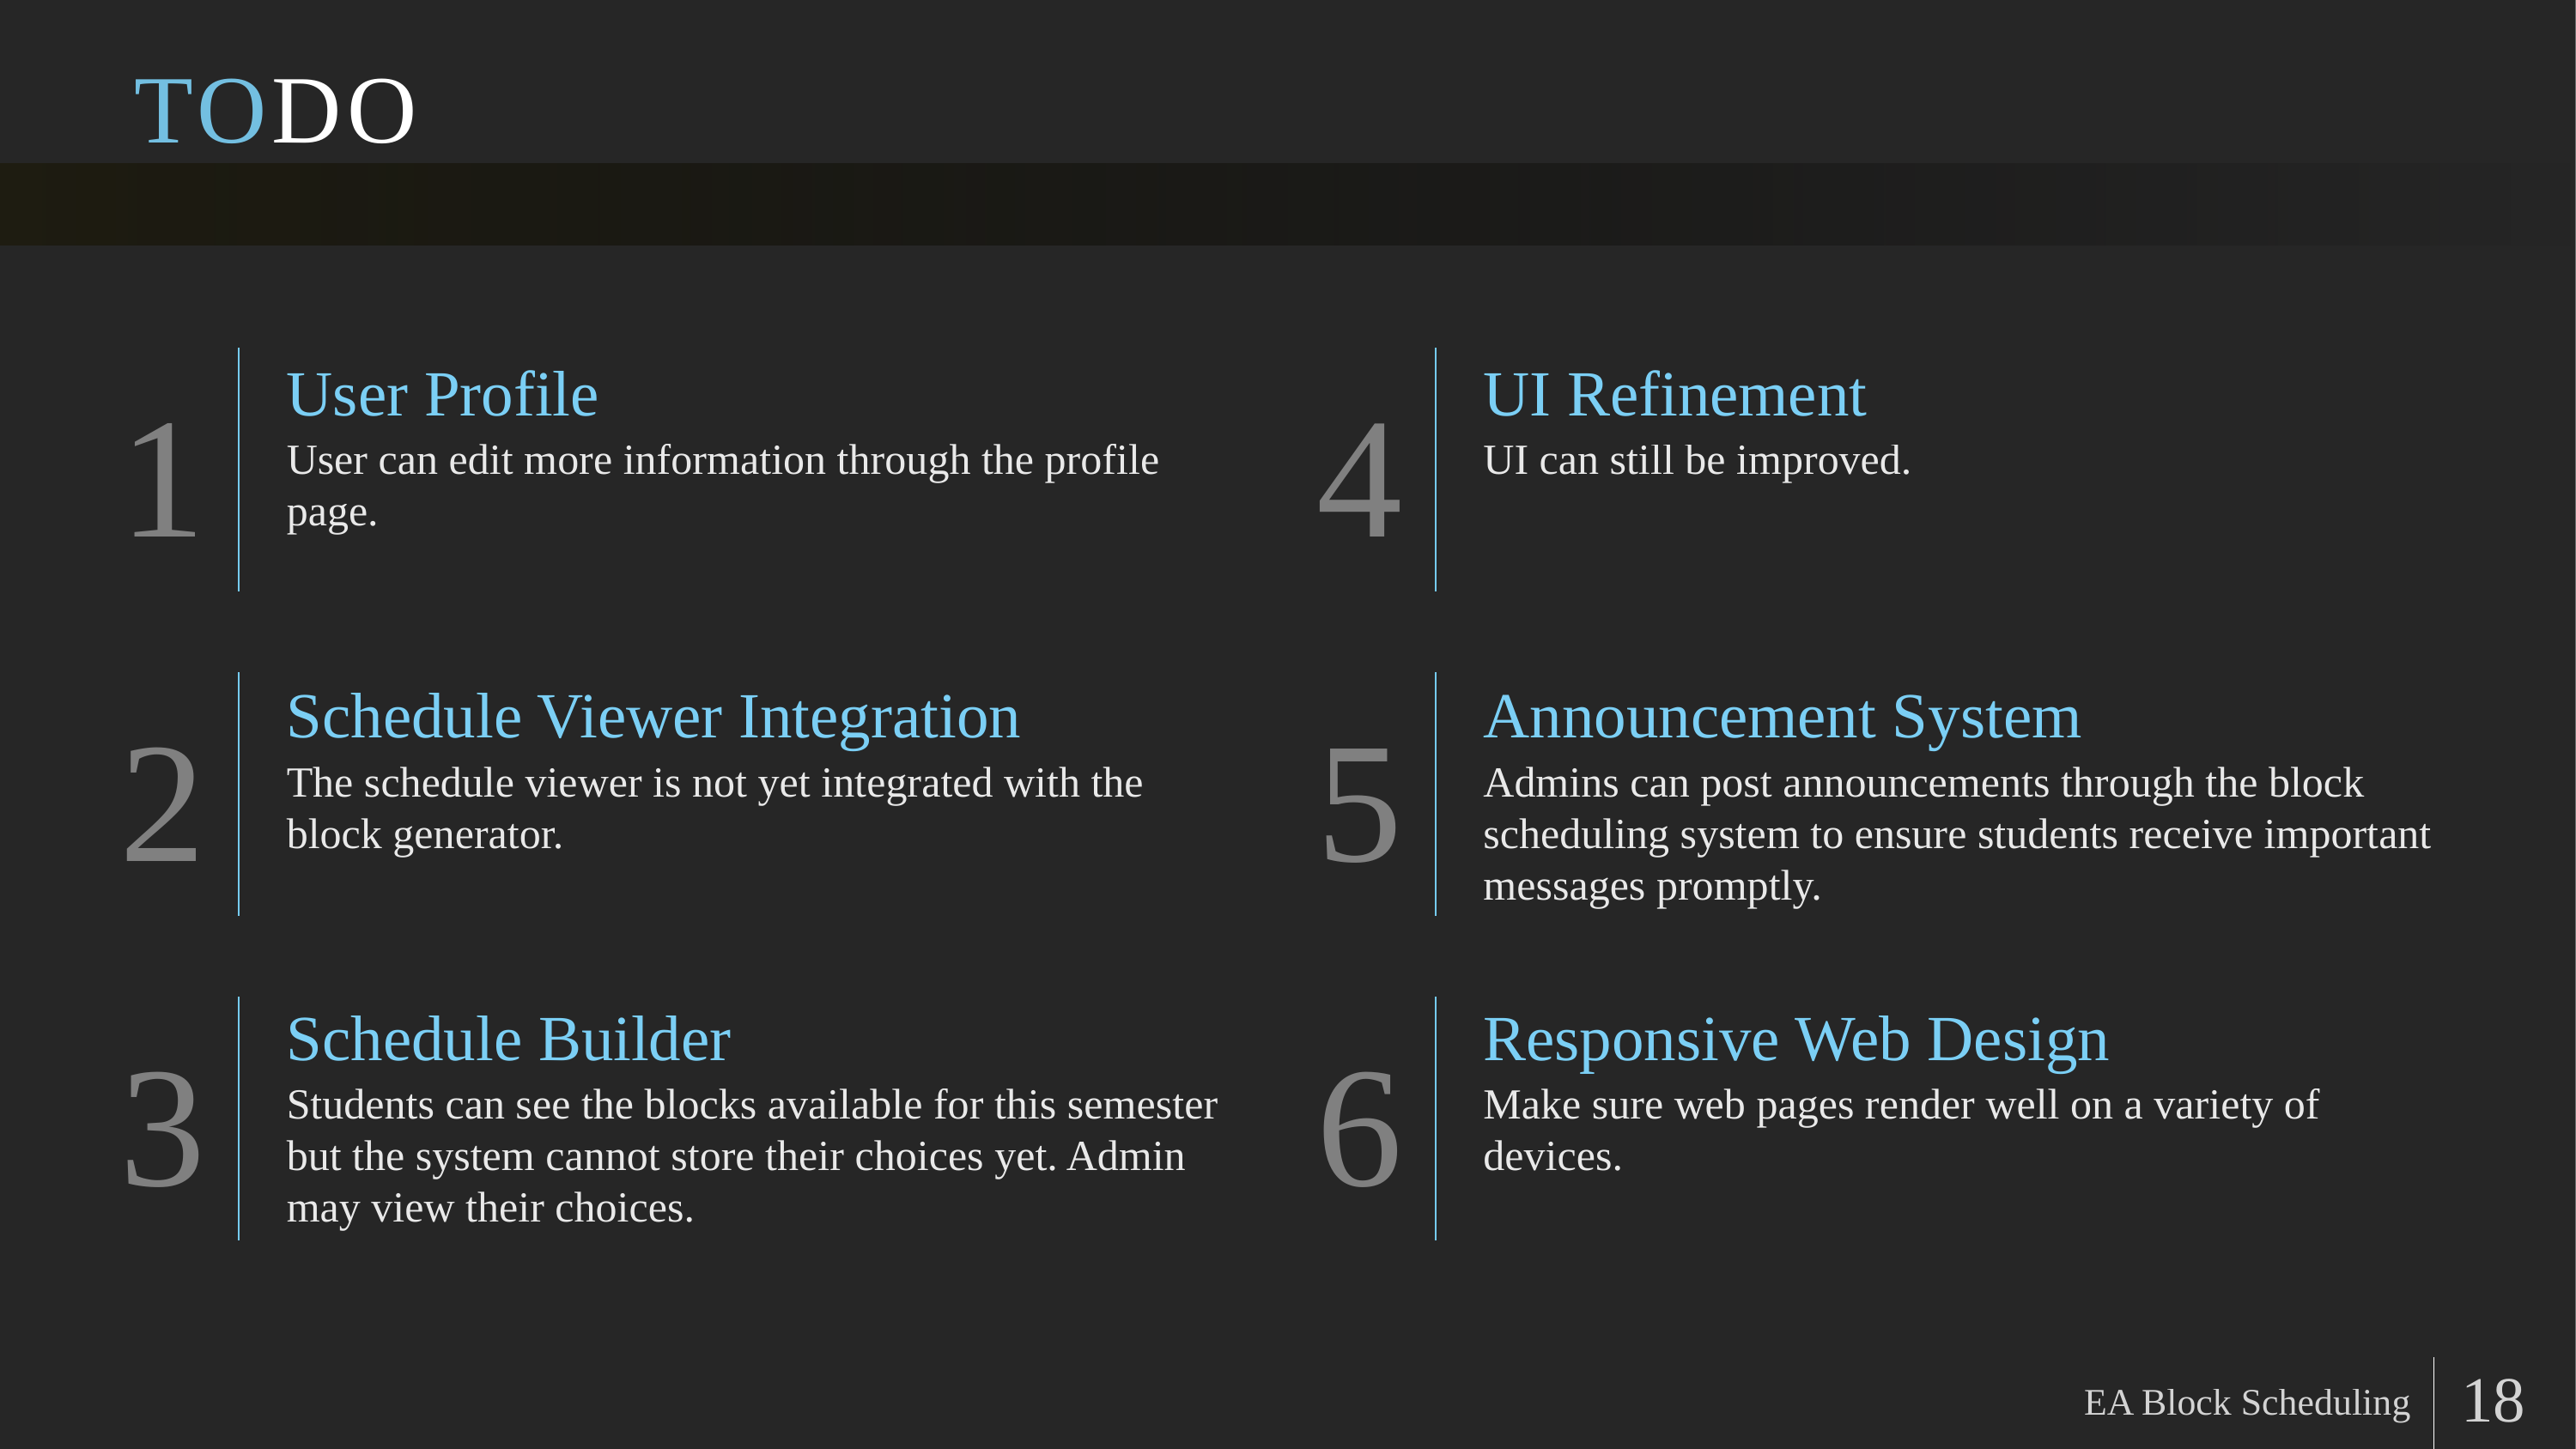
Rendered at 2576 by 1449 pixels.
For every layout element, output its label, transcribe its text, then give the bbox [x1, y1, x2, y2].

slide_number 18 [2438, 1357, 2576, 1434]
list Schedule Builder [263, 962, 1268, 1064]
list Make sure web pages render well on a variety of devices. [1460, 1064, 2465, 1252]
list Students can see the blocks available for this semester but the system cannot store their choices yet. Admin may view their choices. [263, 1064, 1268, 1252]
footer EA Block Scheduling [922, 1356, 2434, 1434]
list UI Refinement [1460, 318, 2465, 420]
list User Profile [263, 318, 1268, 420]
list Responsive Web Design [1460, 962, 2465, 1064]
list Announcement System [1460, 640, 2465, 742]
list Schedule Viewer Integration [263, 640, 1268, 742]
list Admins can post announcements through the block scheduling system to ensure students receive important messages promptly. [1460, 742, 2465, 931]
list User can edit more information through the profile page. [263, 420, 1268, 609]
title TODO [111, 0, 2430, 174]
list The schedule viewer is not yet integrated with the block generator. [263, 742, 1268, 931]
list UI can still be improved. [1460, 420, 2465, 609]
